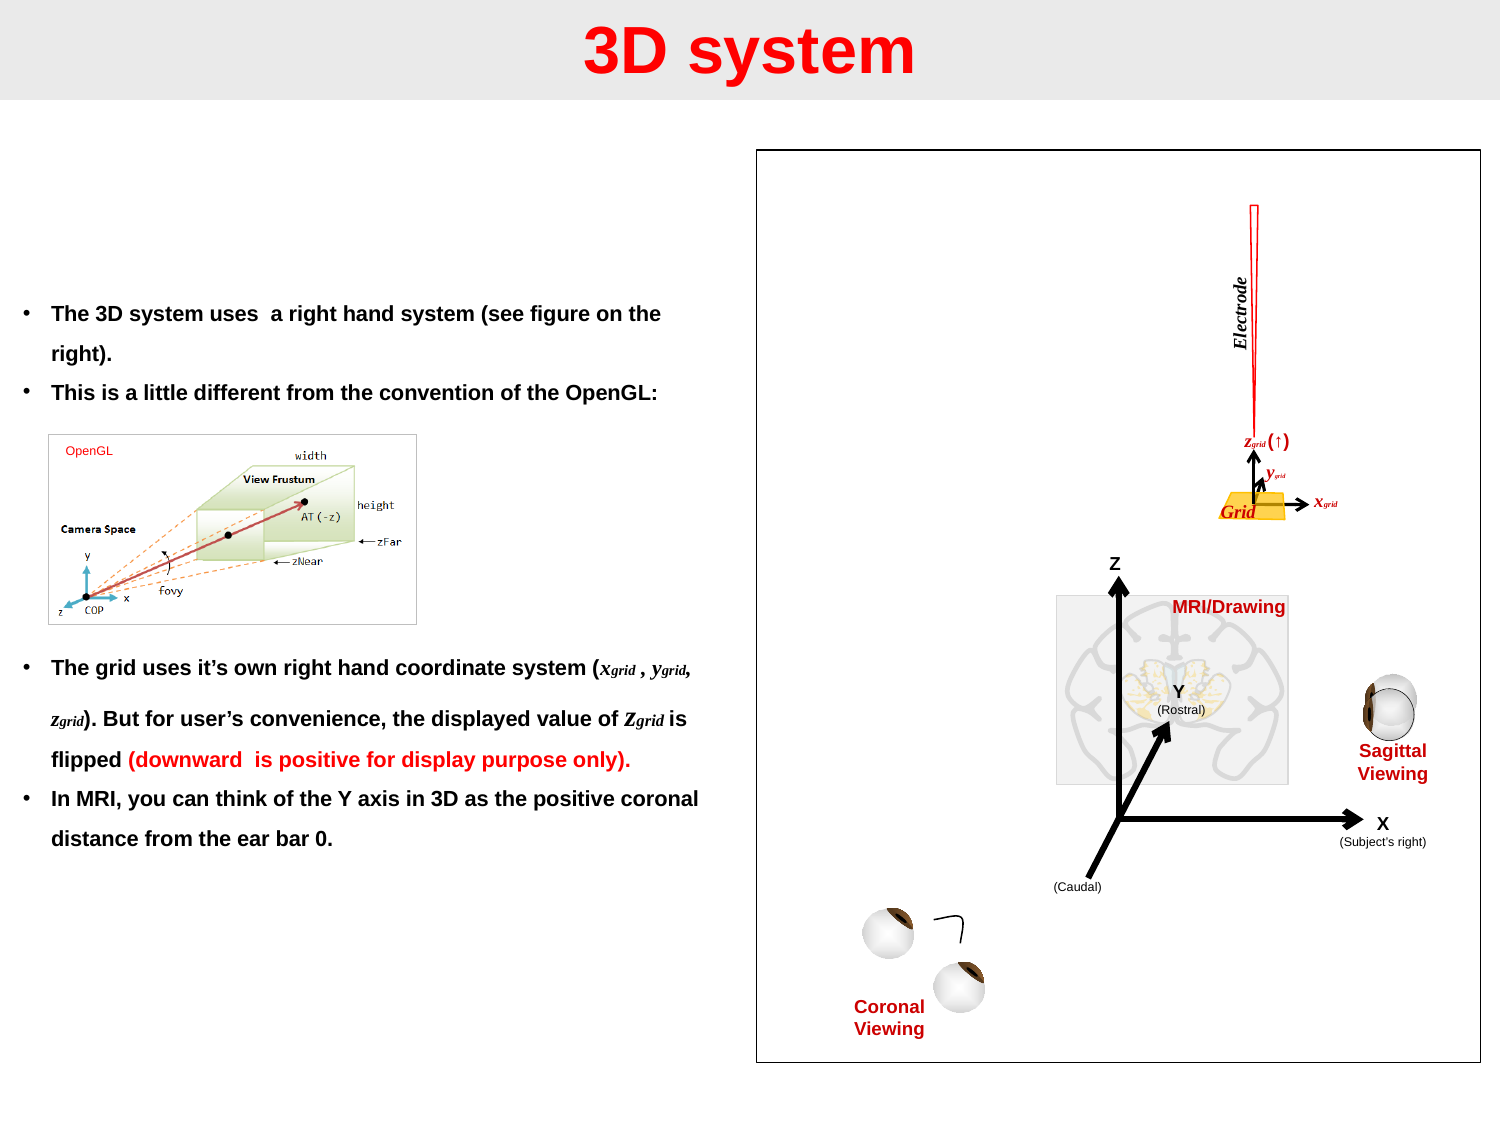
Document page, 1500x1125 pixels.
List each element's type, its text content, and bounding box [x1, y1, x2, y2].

text_box 3D system [0, 0, 1500, 100]
text_box The 3D system uses a right hand system (see figure on the right). This is a little different from the convention of the OpenGL: The grid uses it’s own right hand coordinate system (xgrid , ygrid, zgrid). But for user’s convenience, the displayed value of zgrid is flipped (downward is positive for display purpose only). In MRI, you can think of the Y axis in 3D as the positive coronal distance from the ear bar 0. [8, 279, 741, 898]
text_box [48, 434, 417, 626]
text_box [756, 149, 1481, 1063]
